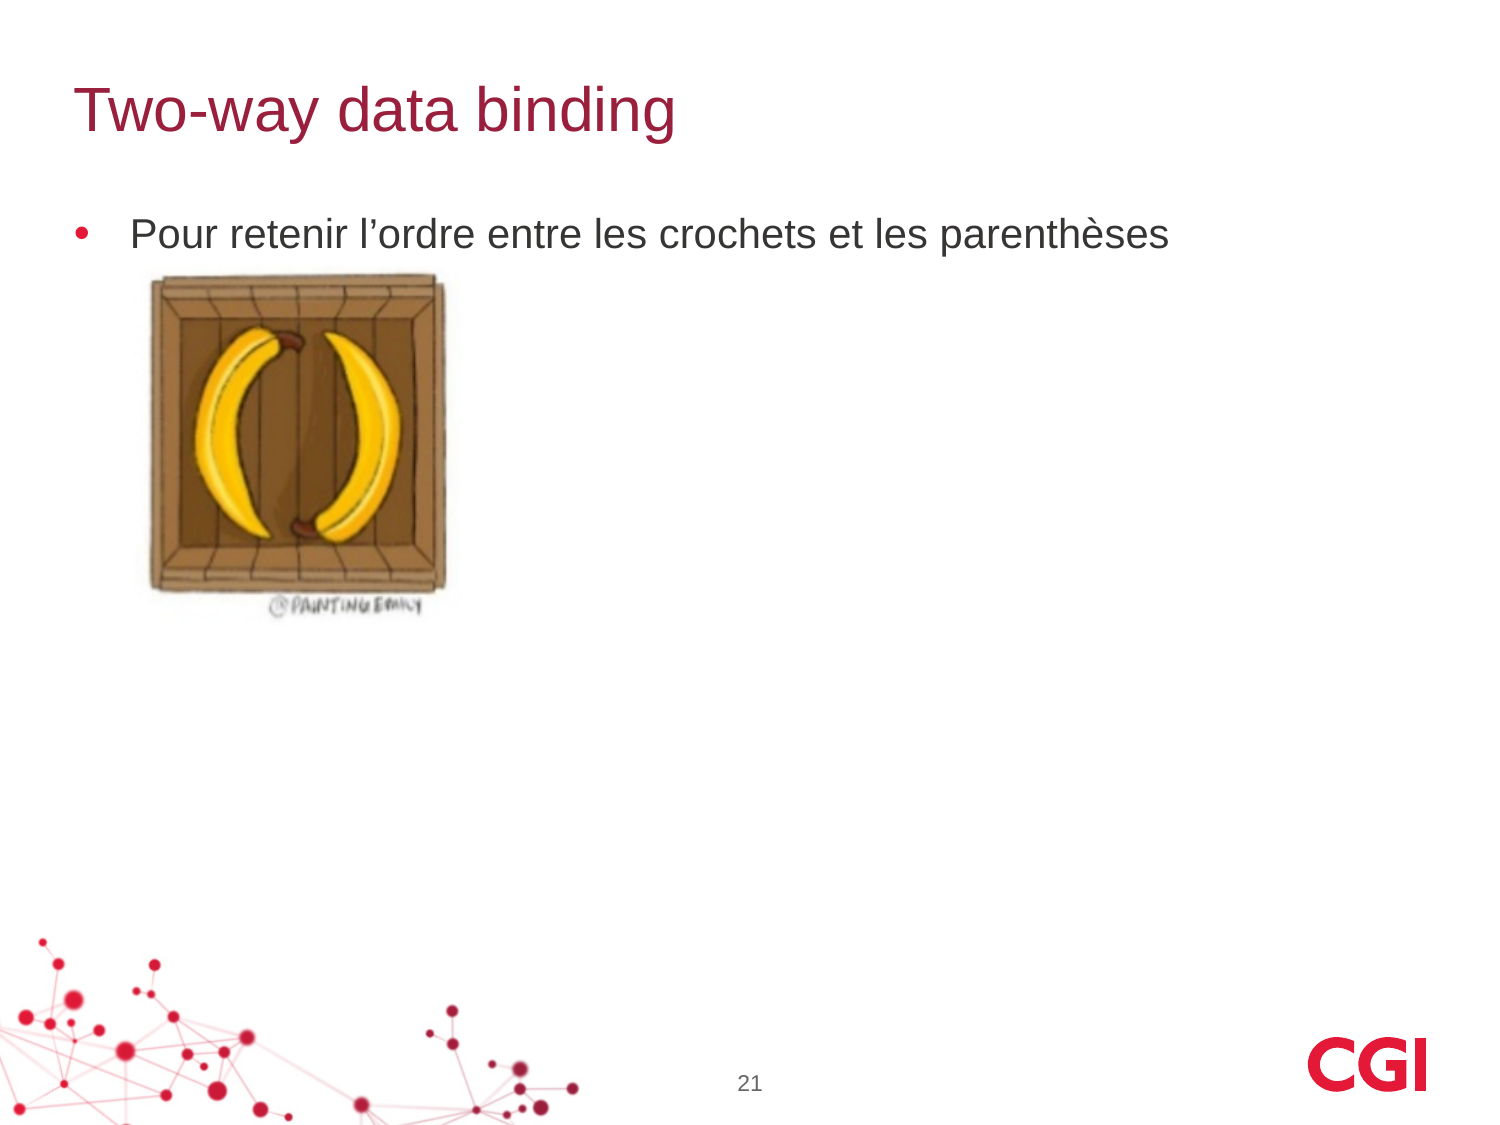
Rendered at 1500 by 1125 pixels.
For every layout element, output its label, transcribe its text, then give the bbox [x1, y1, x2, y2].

picture [132, 259, 462, 629]
title Two-way data binding [73, 30, 1425, 182]
list Pour retenir l’ordre entre les crochets et les parenthèses [73, 207, 1428, 1010]
slide_number 21 [686, 1068, 814, 1109]
picture [0, 908, 1500, 1125]
